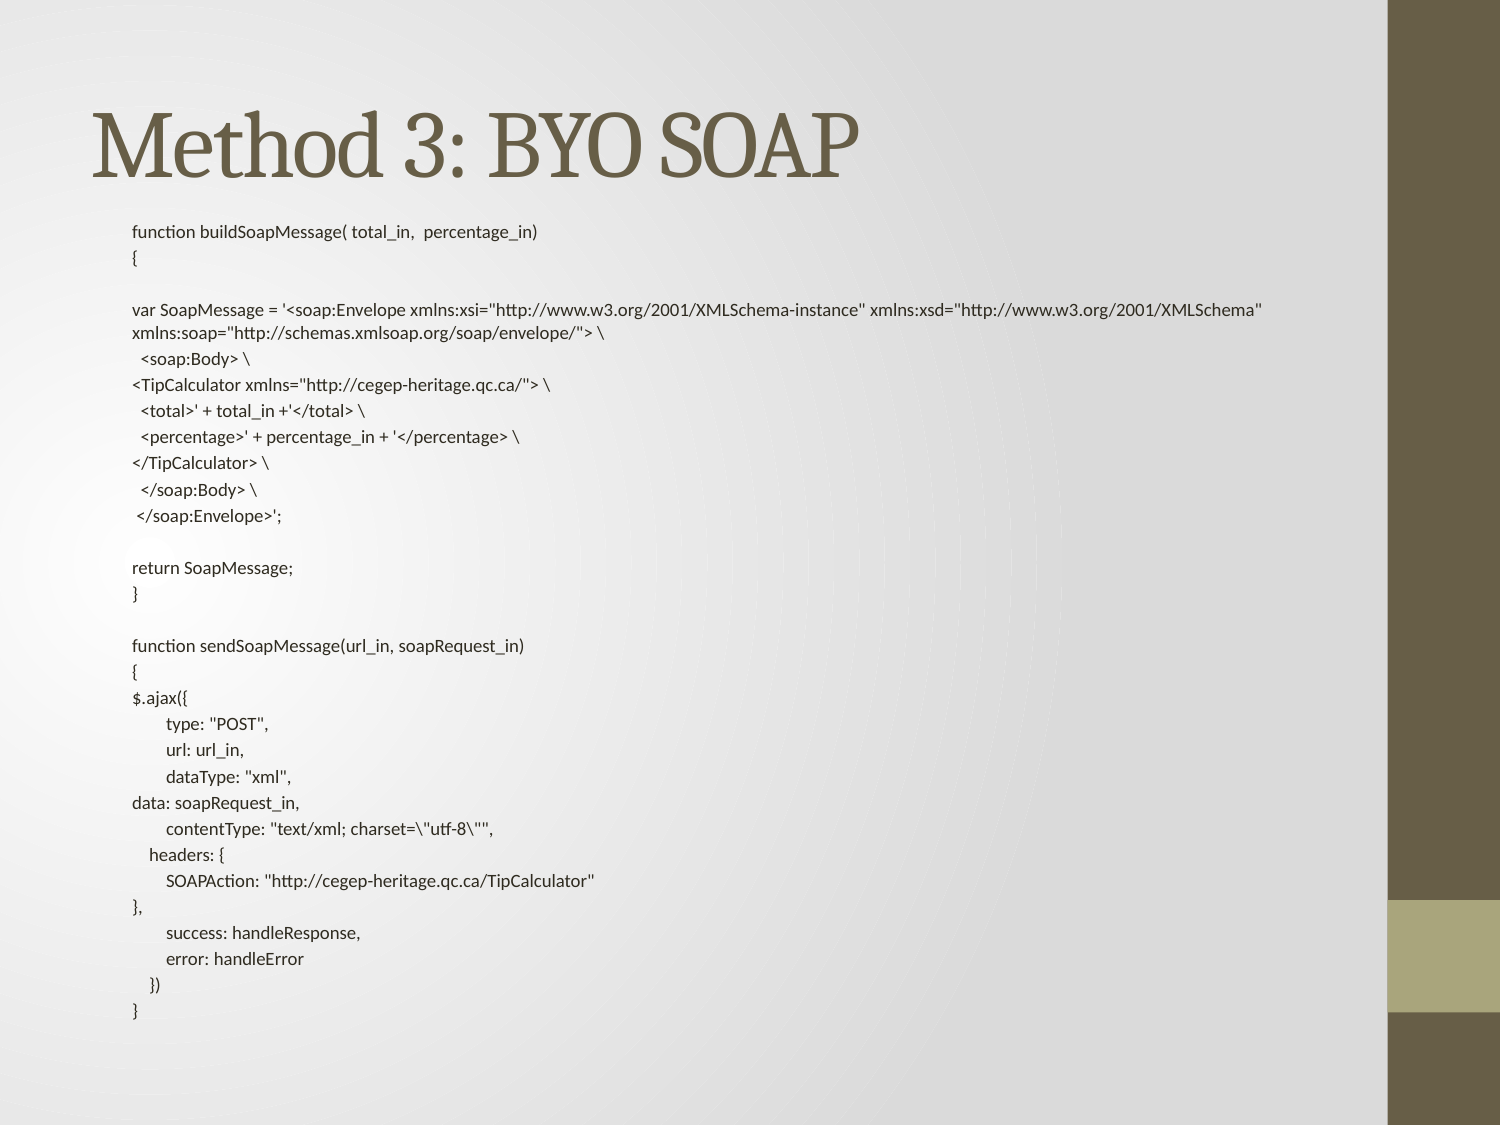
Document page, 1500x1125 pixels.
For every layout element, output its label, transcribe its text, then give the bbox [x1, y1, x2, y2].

list function buildSoapMessage( total_in, percentage_in) { var SoapMessage = '<soap:Envelope xmlns:xsi="http://www.w3.org/2001/XMLSchema-instance" xmlns:xsd="http://www.w3.org/2001/XMLSchema" xmlns:soap="http://schemas.xmlsoap.org/soap/envelope/"> \ <soap:Body> \ <TipCalculator xmlns="http://cegep-heritage.qc.ca/"> \ <total>' + total_in +'</total> \ <percentage>' + percentage_in + '</percentage> \ </TipCalculator> \ </soap:Body> \ </soap:Envelope>'; return SoapMessage; } function sendSoapMessage(url_in, soapRequest_in) { $.ajax({ type: "POST", url: url_in, dataType: "xml", data: soapRequest_in, contentType: "text/xml; charset=\"utf-8\"", headers: { SOAPAction: "http://cegep-heritage.qc.ca/TipCalculator" }, success: handleResponse, error: handleError }) } [99, 212, 1413, 1038]
text_box [500, 462, 1301, 950]
title Method 3: BYO SOAP [75, 45, 1325, 233]
